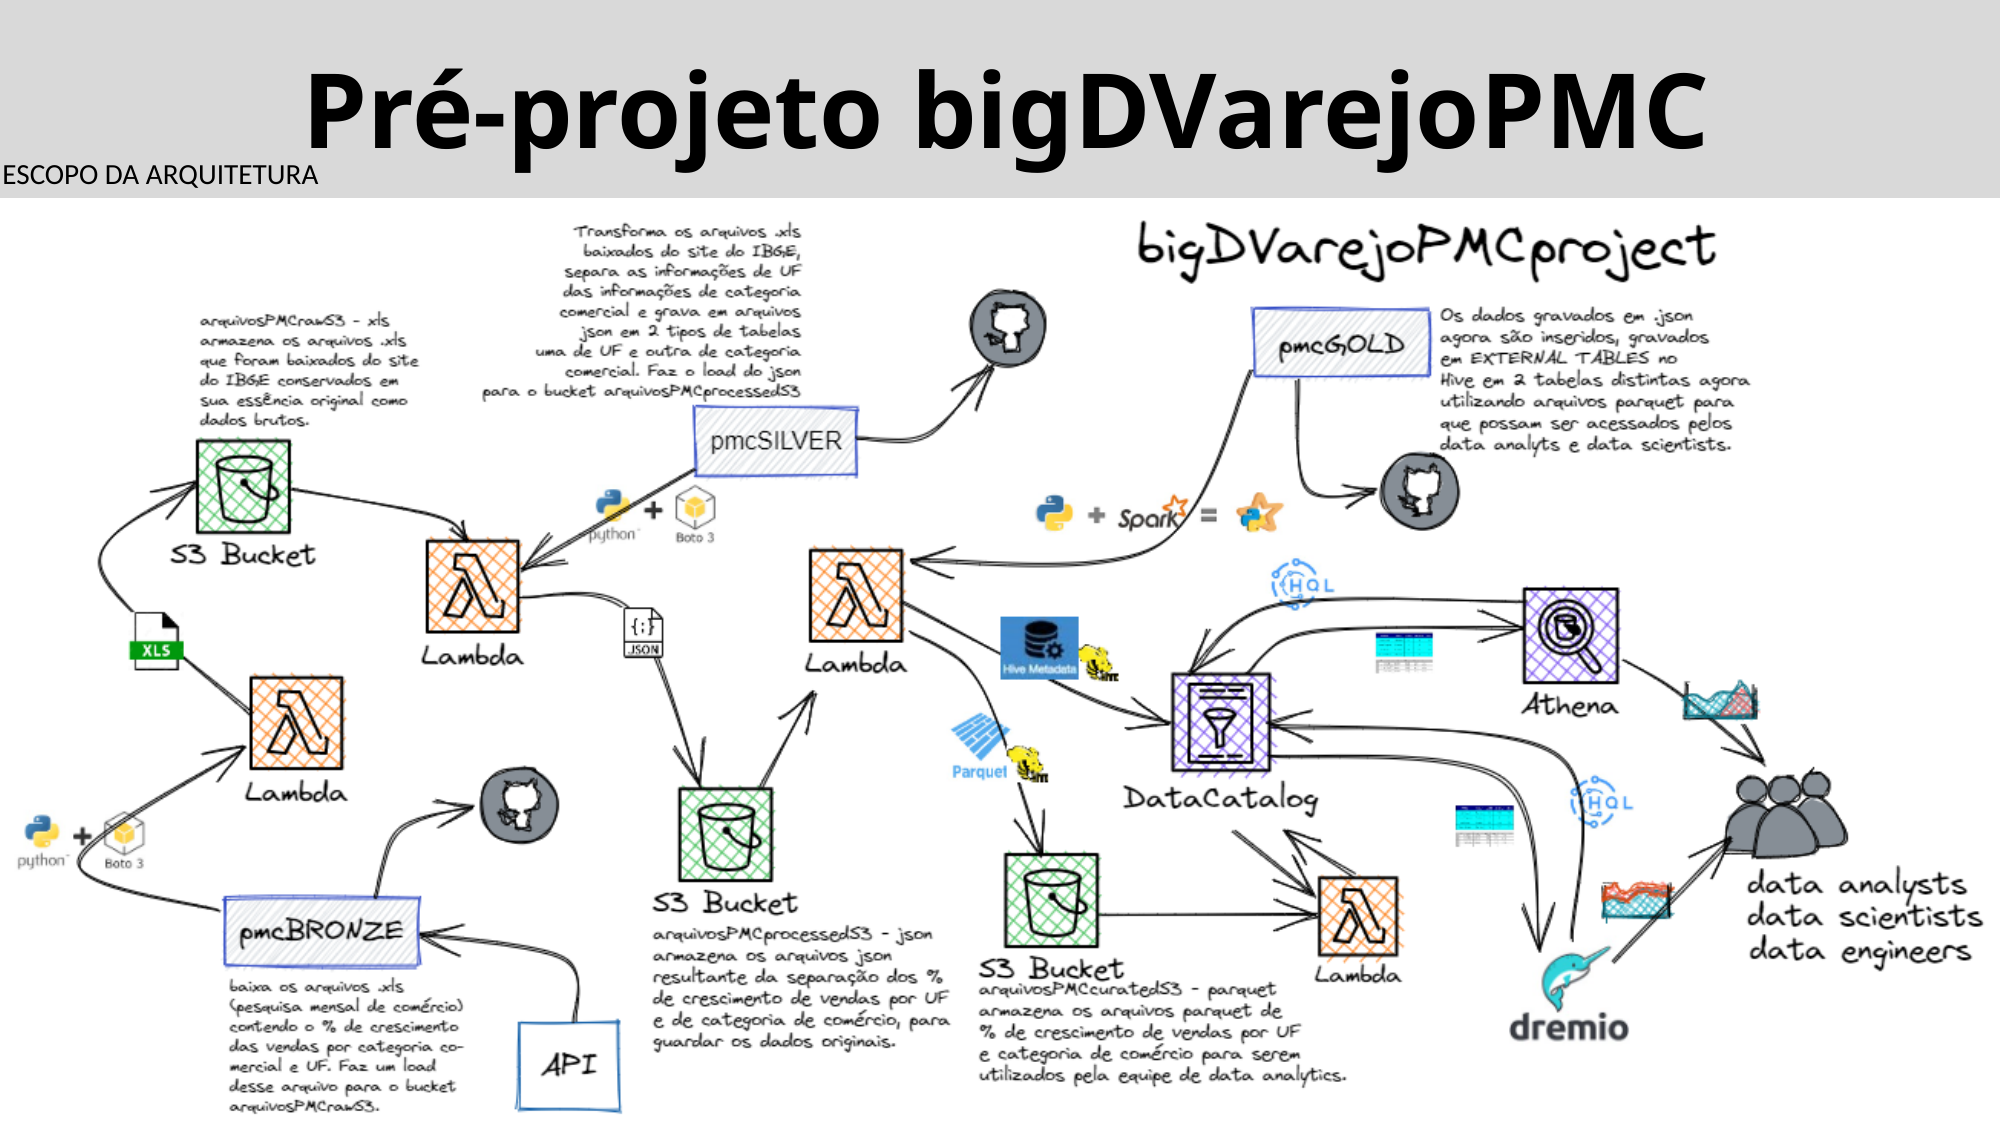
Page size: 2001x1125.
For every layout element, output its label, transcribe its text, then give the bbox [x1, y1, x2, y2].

text_box ESCOPO DA ARQUITETURA [0, 148, 334, 198]
picture [0, 198, 2000, 1125]
title Pré-projeto bigDVarejoPMC [256, 30, 1757, 179]
